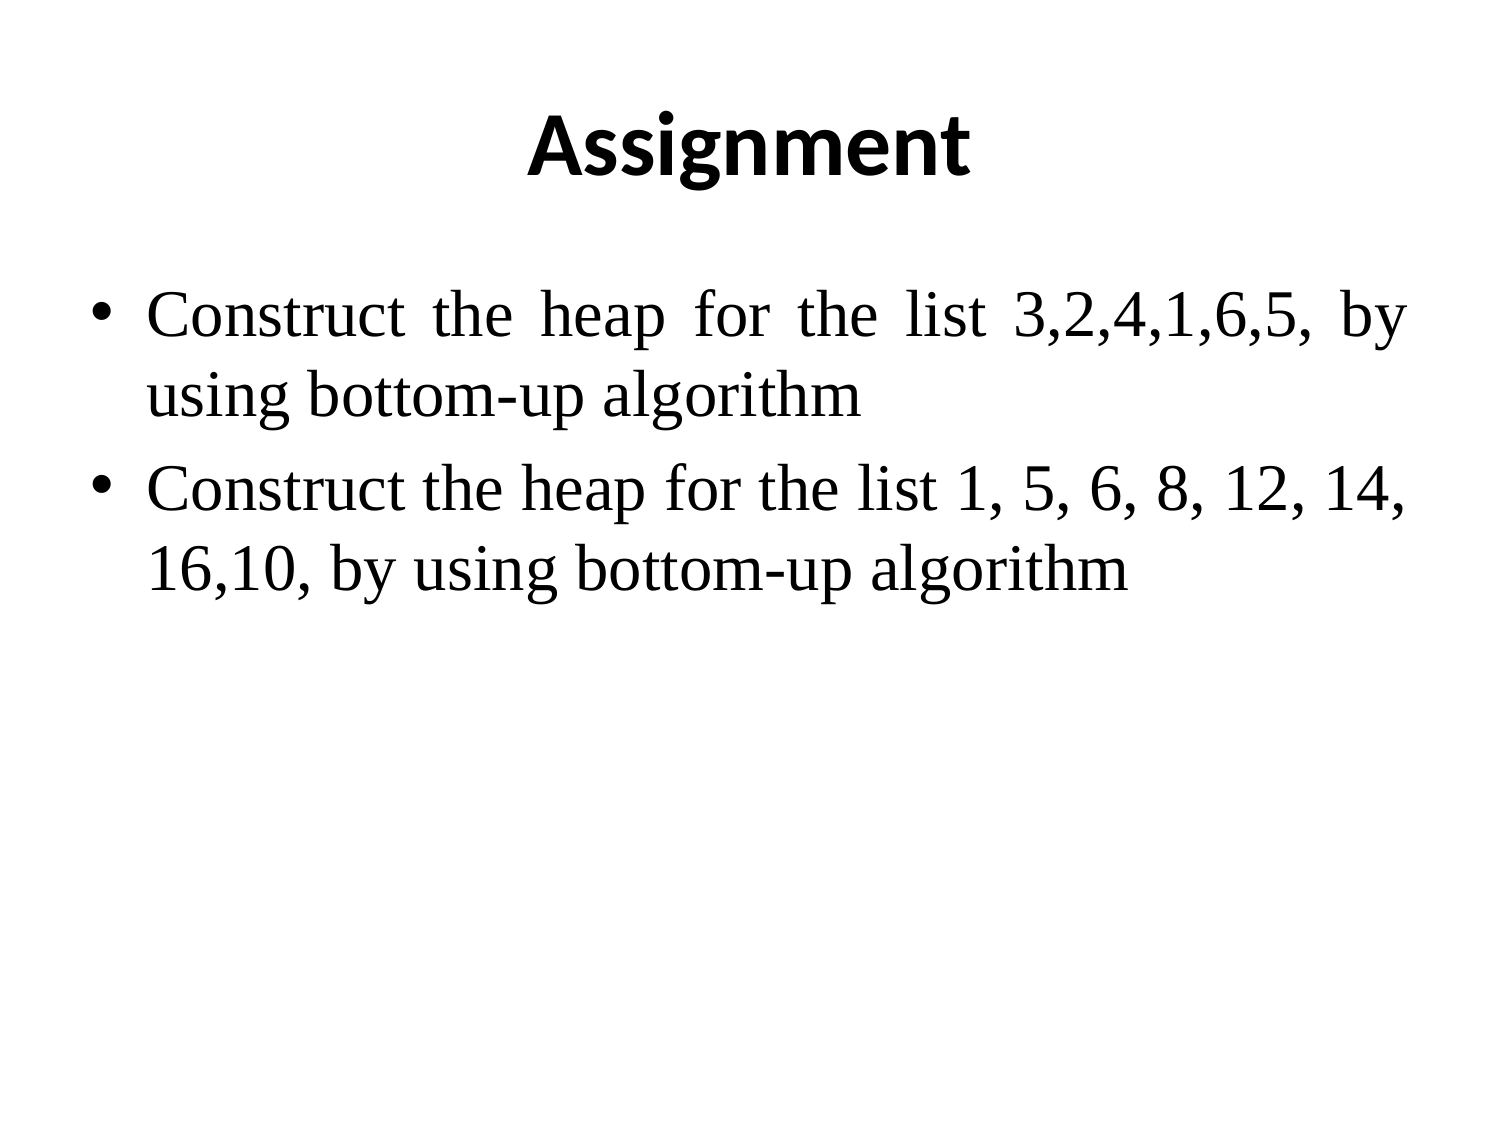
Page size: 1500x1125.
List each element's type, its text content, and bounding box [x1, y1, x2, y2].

list Construct the heap for the list 3,2,4,1,6,5, by using bottom-up algorithm Construct the heap for the list 1, 5, 6, 8, 12, 14, 16,10, by using bottom-up algorithm [75, 262, 1425, 1005]
title Assignment [75, 45, 1425, 233]
